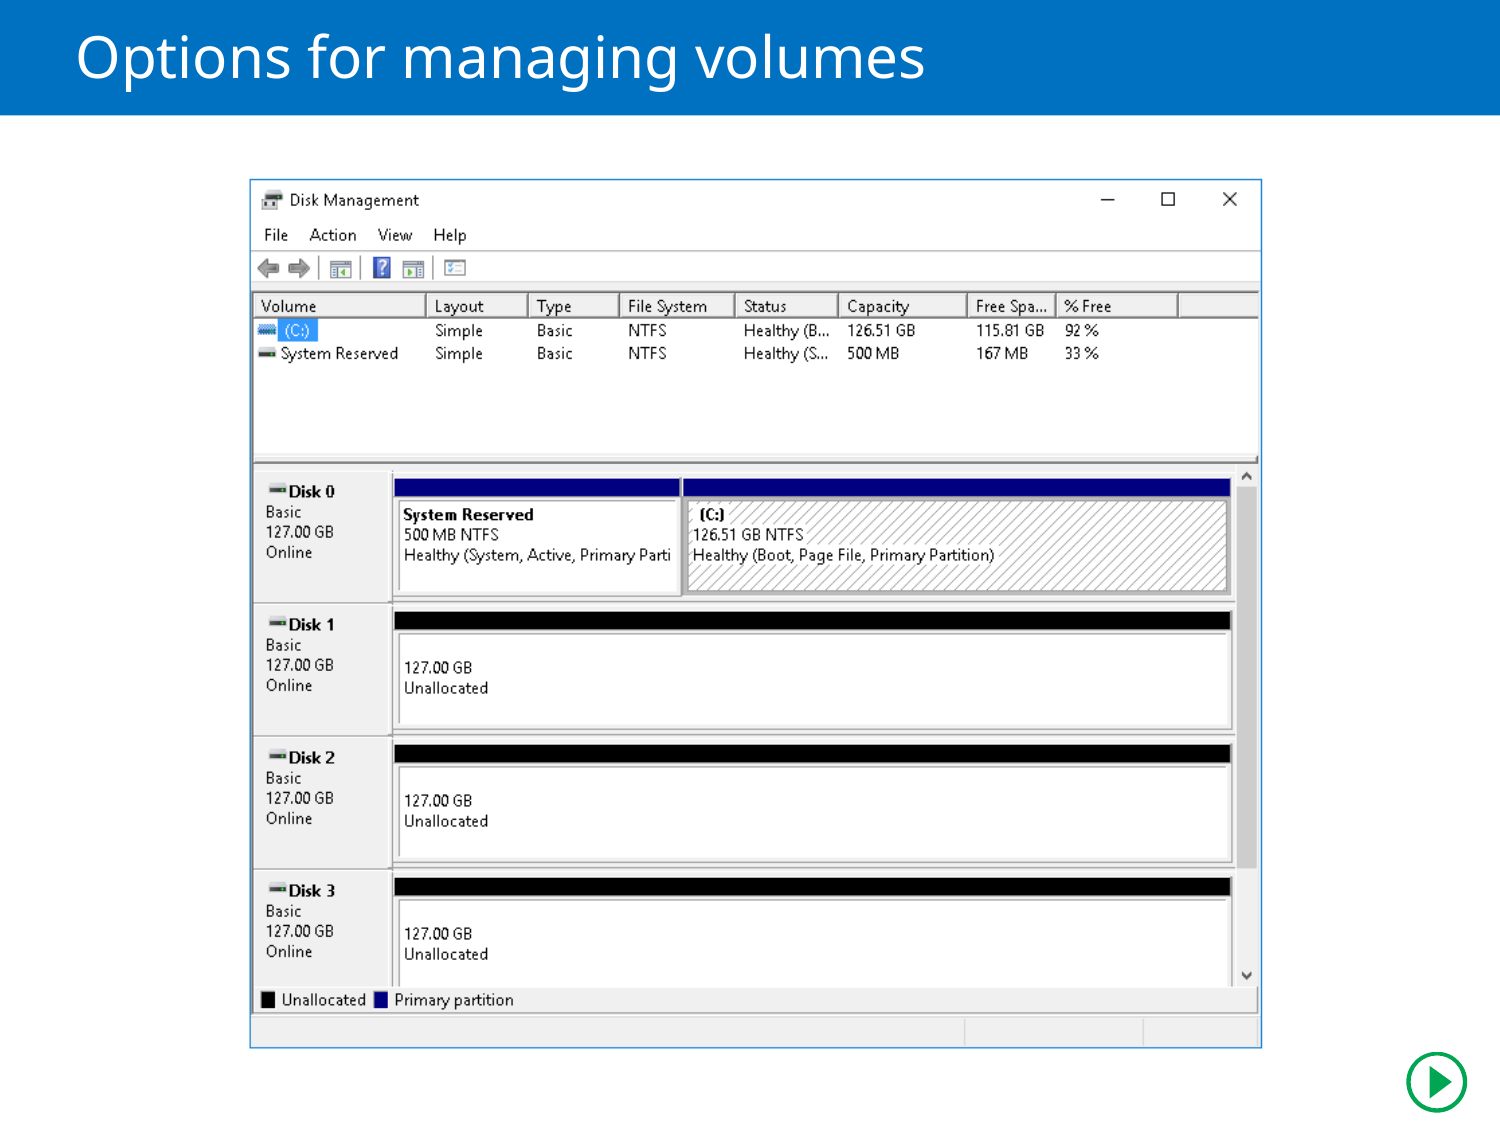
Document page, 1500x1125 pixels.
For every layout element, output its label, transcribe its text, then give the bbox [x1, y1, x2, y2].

title Options for managing volumes [75, 0, 1351, 122]
picture [247, 171, 1266, 1054]
picture [1406, 1052, 1468, 1114]
